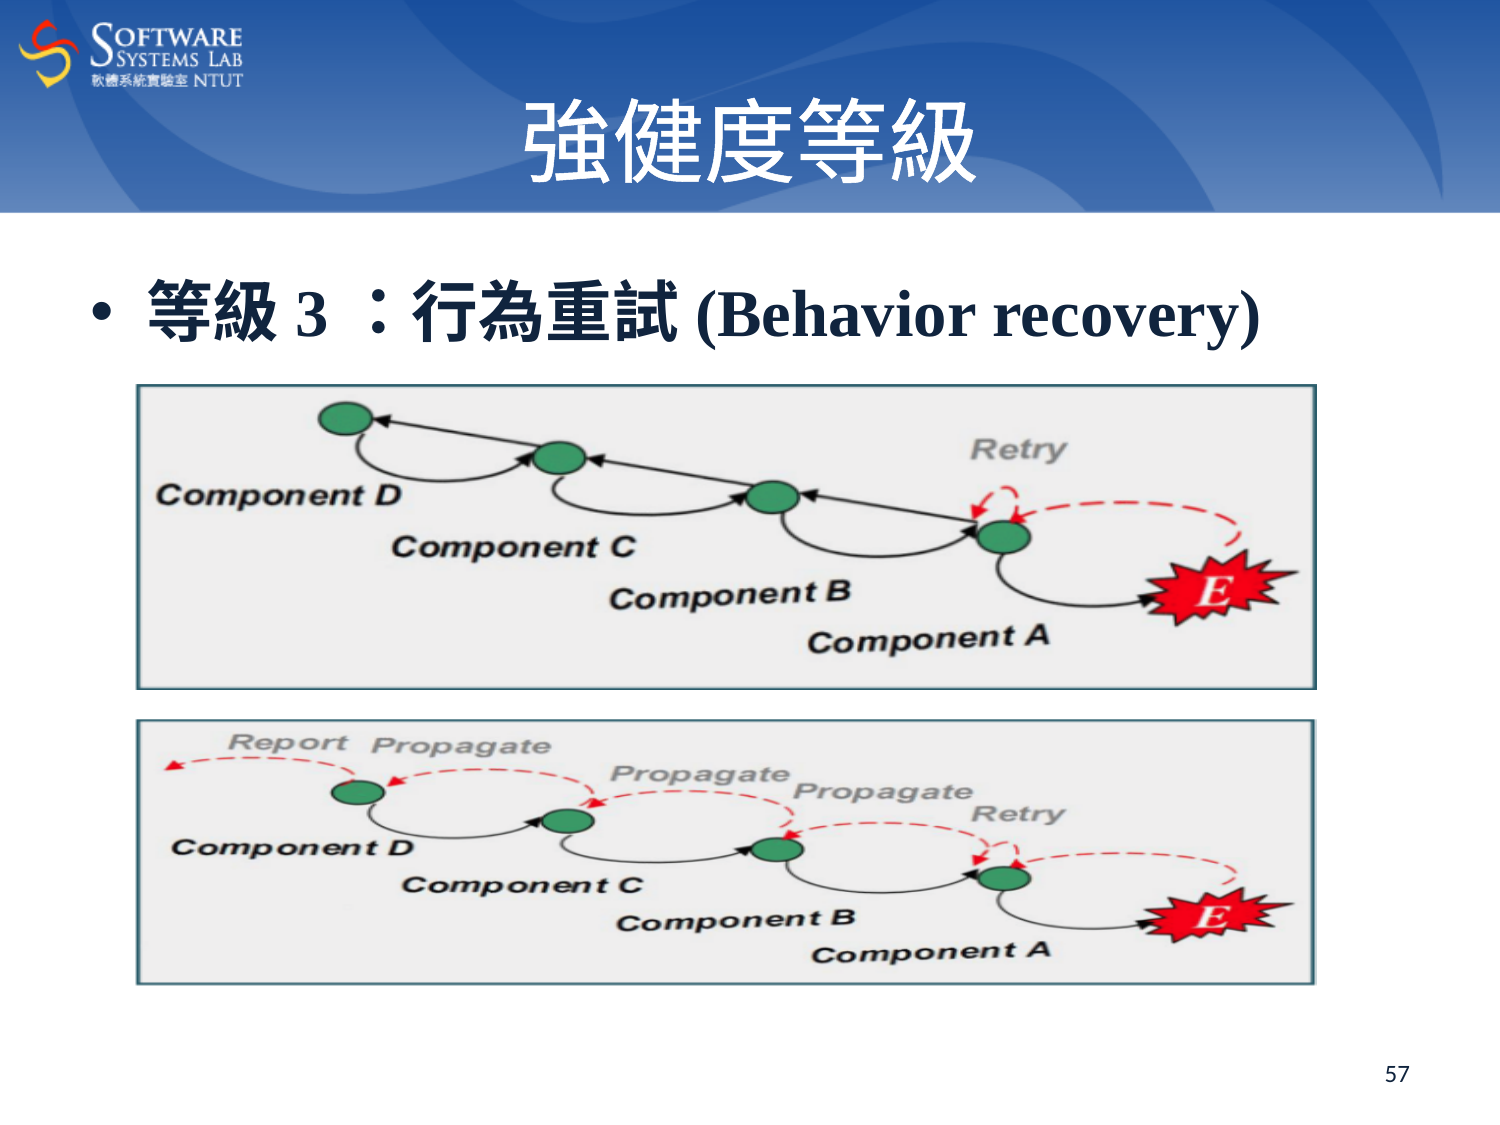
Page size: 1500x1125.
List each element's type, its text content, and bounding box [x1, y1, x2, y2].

title 強健度等級 [74, 44, 1426, 233]
list 等級3：行為重試(Behavior recovery) [74, 262, 1426, 1095]
picture [0, 0, 1500, 1125]
slide_number 57 [1074, 1042, 1425, 1103]
